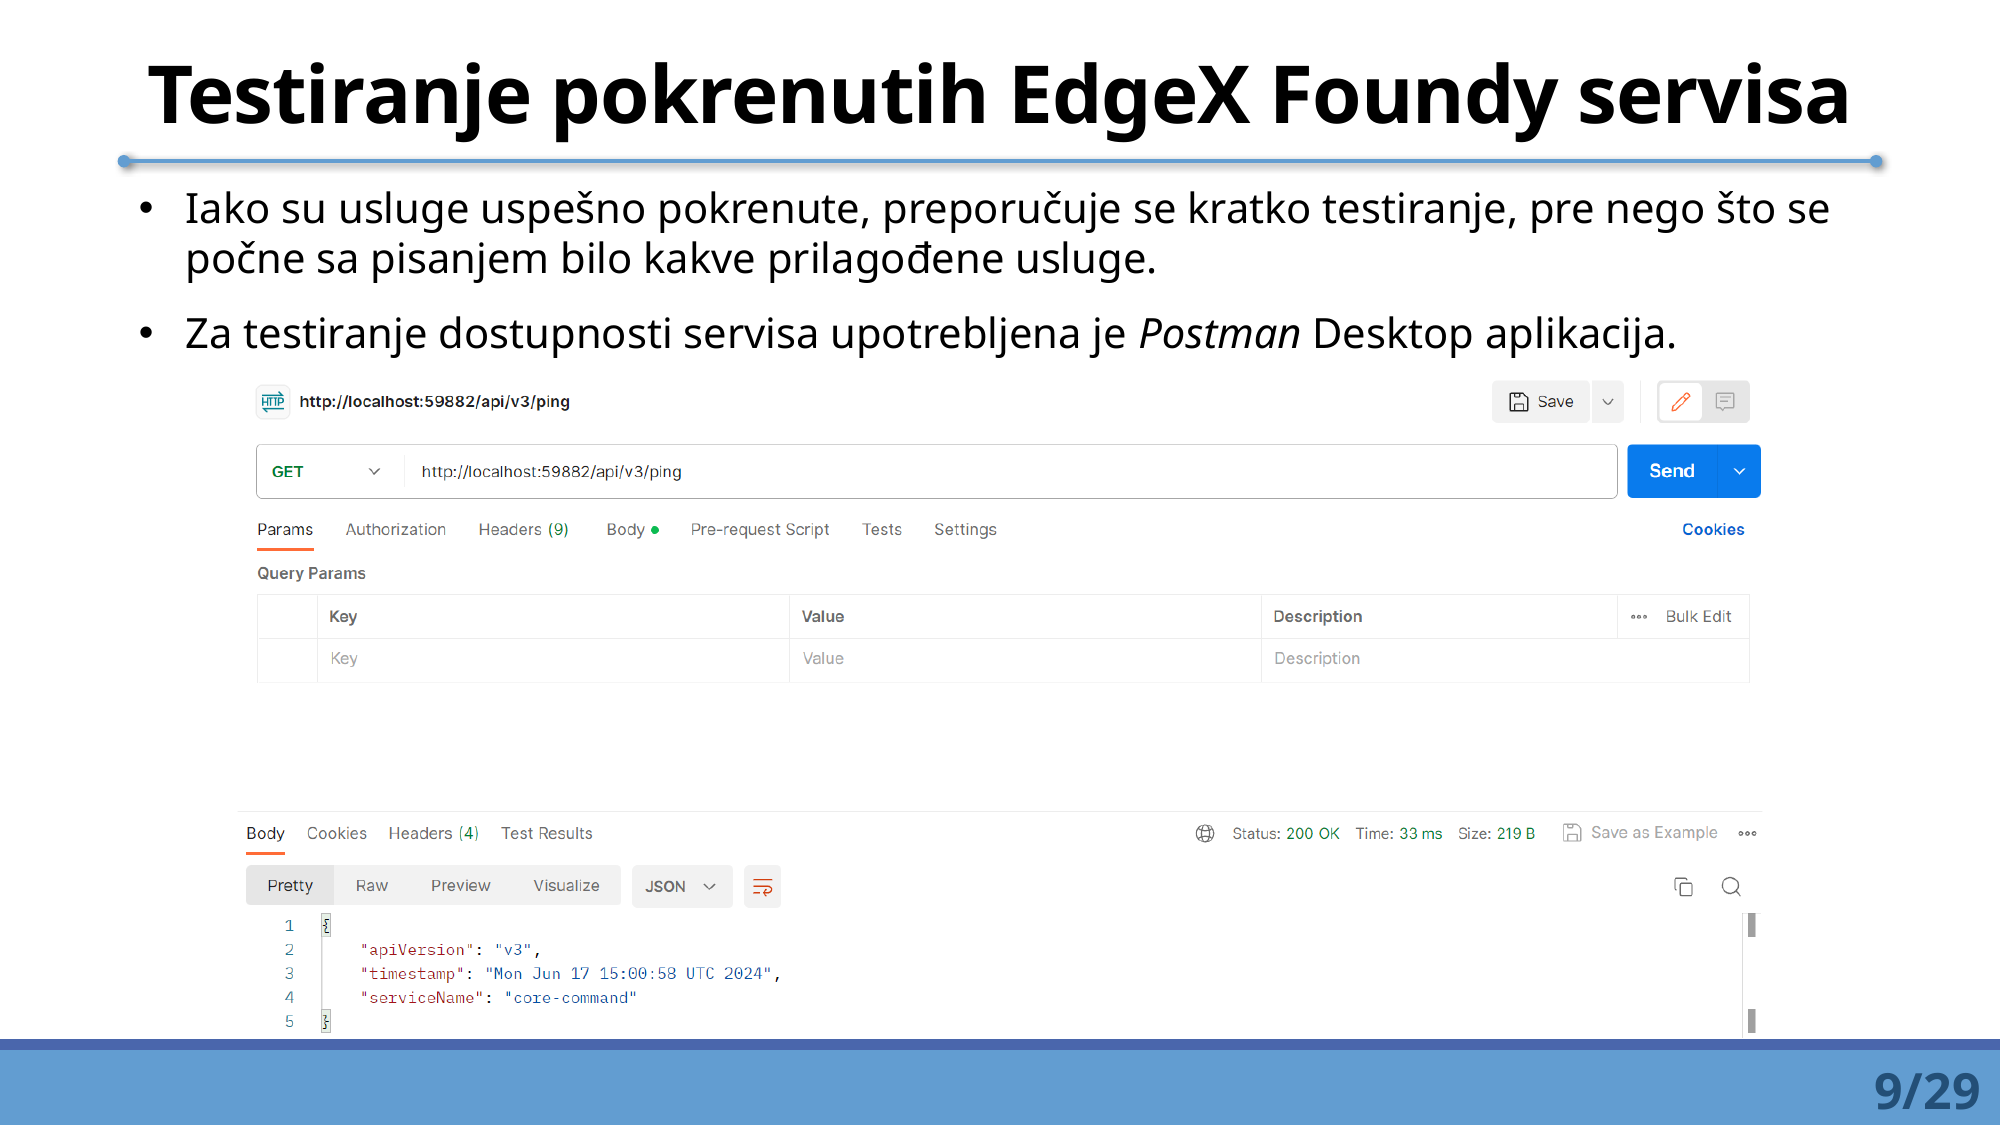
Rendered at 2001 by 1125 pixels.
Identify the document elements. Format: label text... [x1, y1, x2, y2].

picture [237, 376, 1763, 1038]
slide_number 9/29 [1824, 1054, 1996, 1125]
title Testiranje pokrenutih EdgeX Foundy servisa [99, 42, 1900, 148]
text_box Iako su usluge uspešno pokrenute, preporučuje se kratko testiranje, pre nego što se počne sa pisanjem bilo kakve prilagođene usluge. Za testiranje dostupnosti servisa upotrebljena je Postman Desktop aplikacija. [123, 174, 1858, 365]
